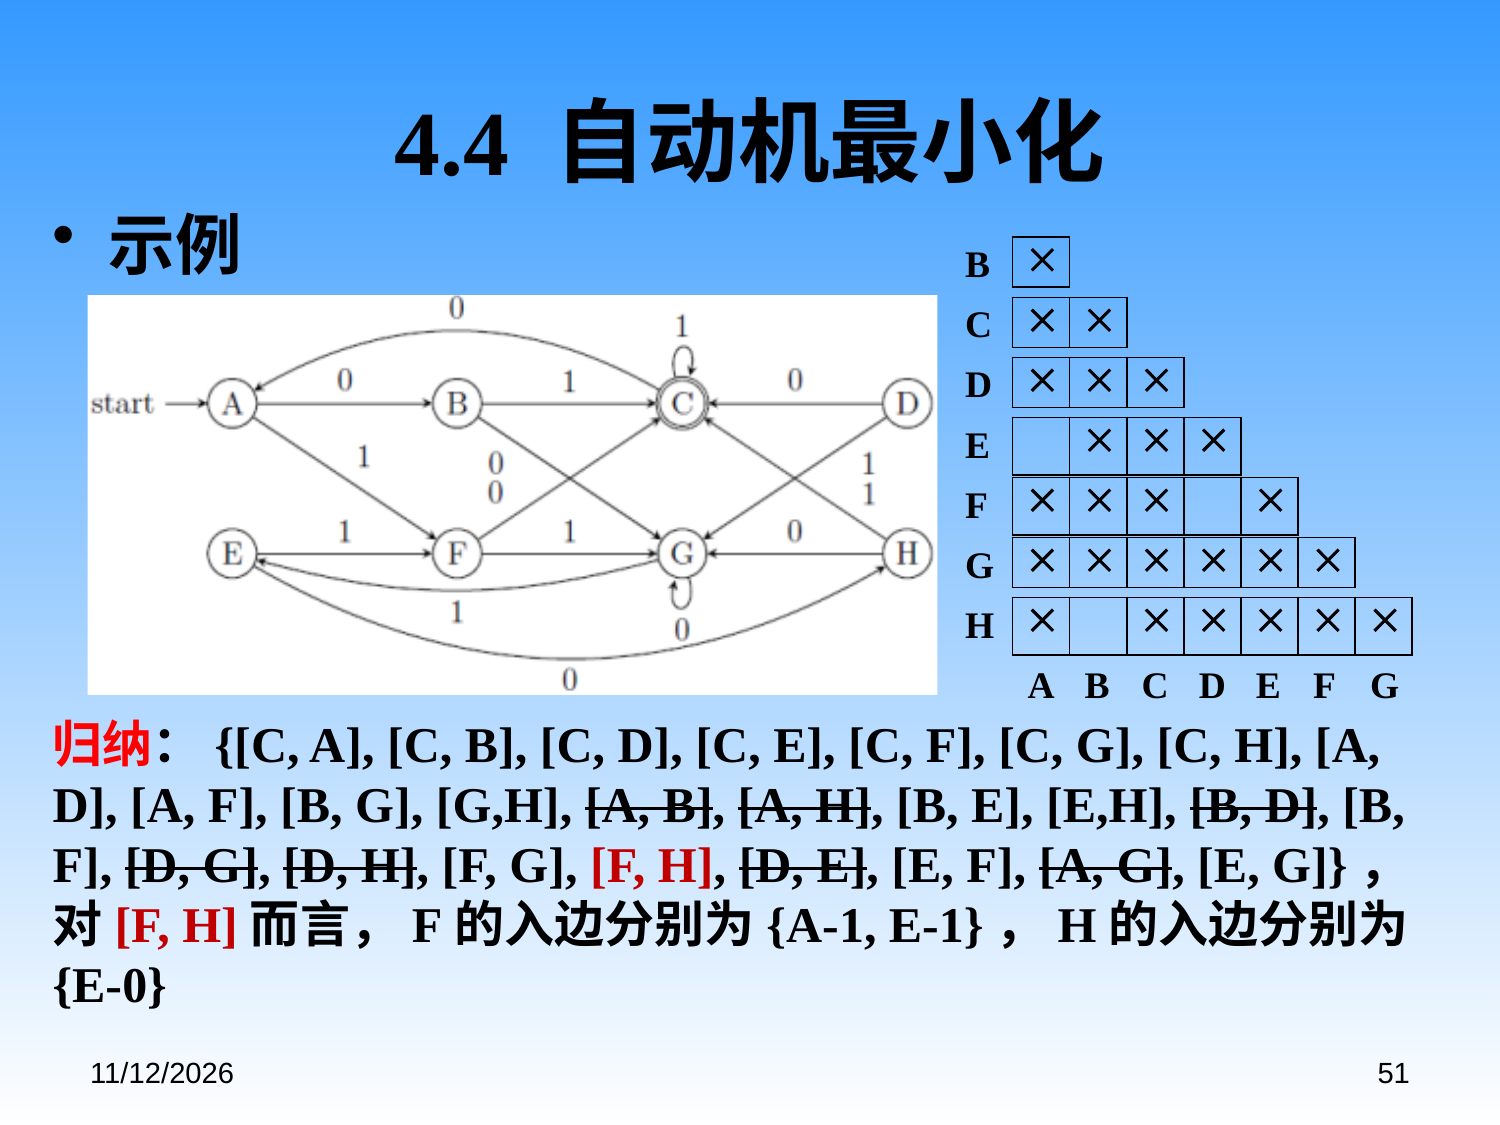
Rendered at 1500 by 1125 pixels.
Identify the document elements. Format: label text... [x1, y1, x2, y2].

table_cell E [950, 417, 1012, 477]
table_header  [1128, 538, 1183, 587]
table_header B [950, 237, 1025, 297]
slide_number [75, 1046, 425, 1125]
table_header  [1070, 298, 1126, 347]
table_header  [1185, 418, 1240, 474]
table_header  [1242, 478, 1297, 534]
table_header  [1242, 598, 1297, 654]
table_header B [1070, 658, 1127, 720]
table_header  [1242, 538, 1297, 587]
table_header  [1013, 538, 1069, 587]
table_header  [1185, 538, 1240, 587]
table_cell C [950, 297, 1025, 357]
list 示例 归纳：{[C, A], [C, B], [C, D], [C, E], [C, F], [C, G], [C, H], [A, D], [A, F], [B, G], [G,H], [A, B], [A, H], [B, E], [E,H], [B, D], [B, F], [D, G], [D, H], [F, G], [F, H], [D, E], [E, F], [A, G], [E, G]}，对[F, H]而言，F的入边分别为{A-1, E-1}，H的入边分别为{E-0} [37, 195, 1463, 938]
table_header  [1070, 538, 1126, 587]
table_header  [1185, 598, 1240, 654]
table_header F [1298, 658, 1355, 720]
table_header  [1013, 598, 1069, 654]
table_header  [1013, 358, 1069, 407]
table_header E [1241, 658, 1298, 720]
table_cell D [950, 357, 1025, 417]
table_cell H [950, 597, 1025, 658]
table_header [1185, 478, 1240, 534]
table_header  [1128, 418, 1183, 474]
title 4.4 自动机最小化 [75, 45, 1425, 195]
table_header  [1299, 538, 1354, 587]
table_header  [1070, 358, 1126, 407]
table_cell G [950, 537, 1025, 597]
table_header  [1013, 238, 1069, 286]
table_header  [1356, 598, 1411, 654]
table_header D [1184, 658, 1241, 720]
table_header  [1070, 478, 1126, 534]
table_header G [1355, 658, 1412, 720]
table_header [1013, 418, 1069, 474]
table_header C [1127, 658, 1184, 720]
table_cell F [950, 477, 1012, 537]
table_header  [1070, 418, 1126, 474]
table_header  [1128, 598, 1183, 654]
table_header  [1128, 478, 1183, 534]
table_header  [1299, 598, 1354, 654]
table_header  [1013, 298, 1069, 347]
slide_number 51 [1074, 1046, 1425, 1125]
table_header [1070, 598, 1126, 654]
table_header  [1128, 358, 1183, 407]
picture [87, 294, 938, 696]
table_header A [1013, 658, 1070, 720]
table_header  [1013, 478, 1069, 534]
